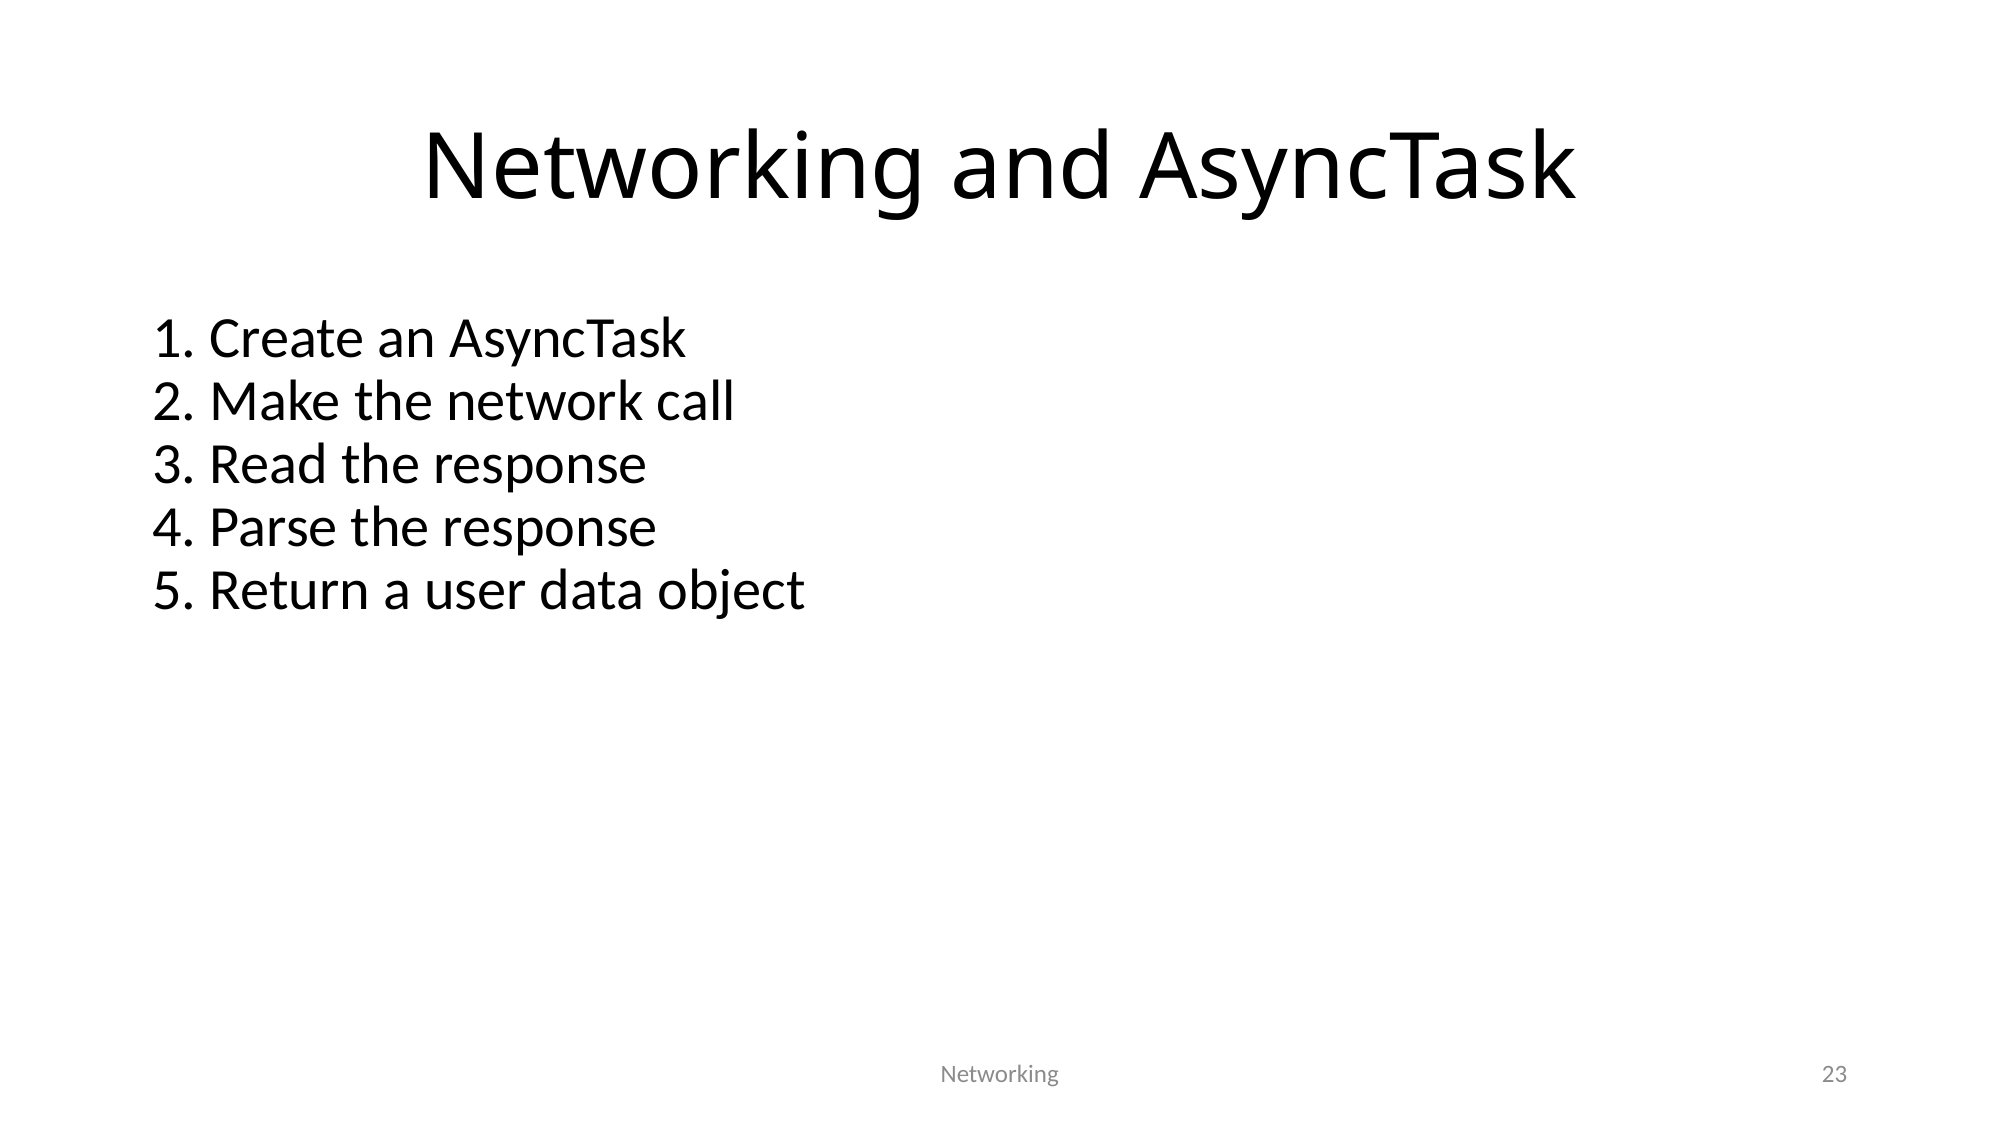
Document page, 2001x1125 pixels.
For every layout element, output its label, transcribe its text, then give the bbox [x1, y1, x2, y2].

title Networking and AsyncTask [137, 59, 1863, 278]
footer Networking [662, 1042, 1338, 1103]
list 1. Create an AsyncTask 2. Make the network call 3. Read the response 4. Parse the response 5. Return a user data object [137, 299, 1863, 1014]
slide_number 23 [1412, 1042, 1863, 1103]
